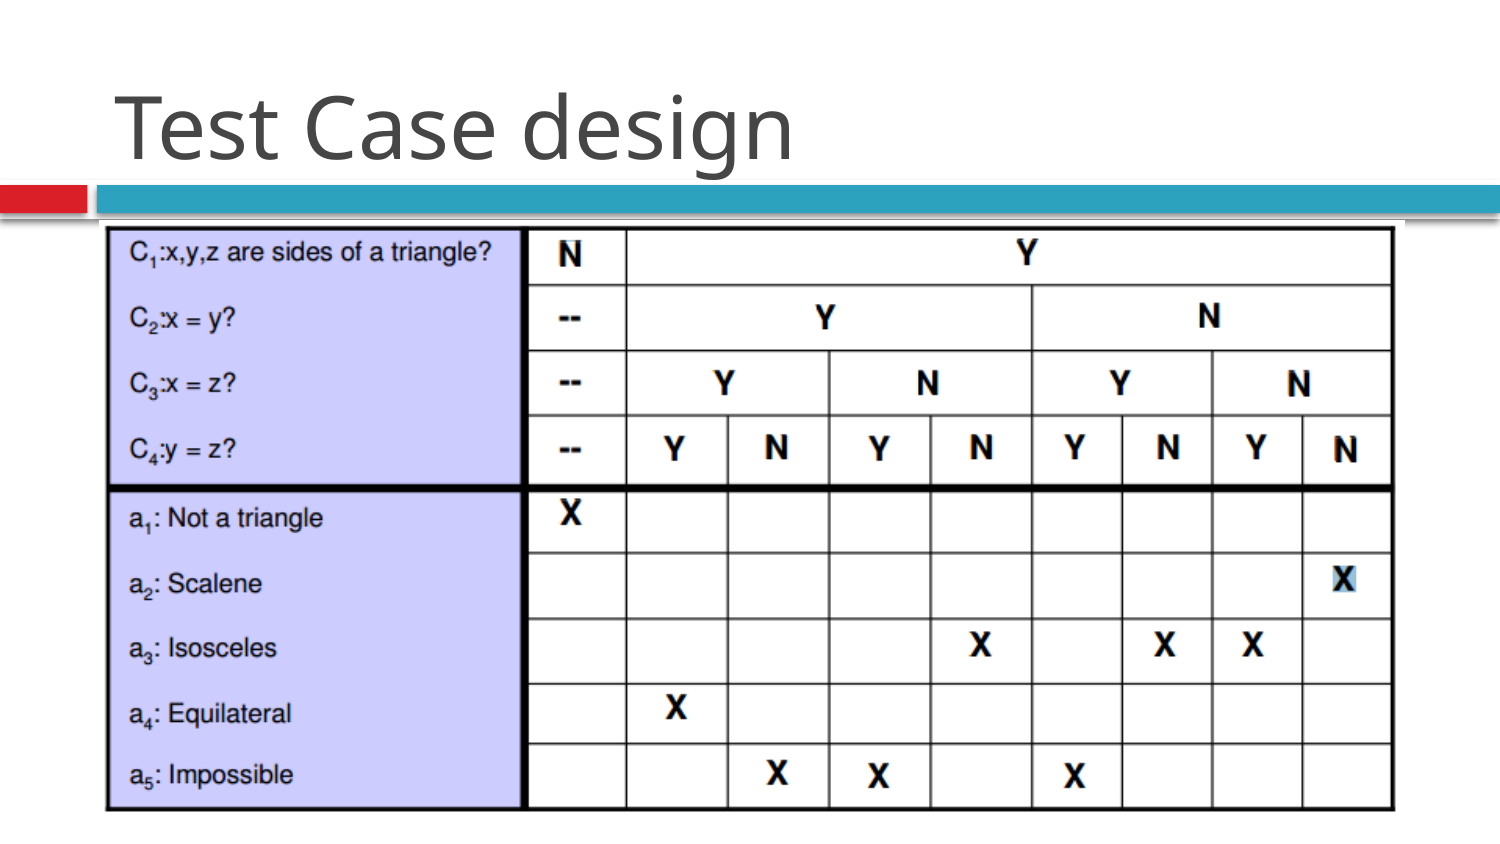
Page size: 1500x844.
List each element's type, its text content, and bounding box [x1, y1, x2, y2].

picture [99, 220, 1405, 818]
title Test Case design [99, 19, 1438, 185]
